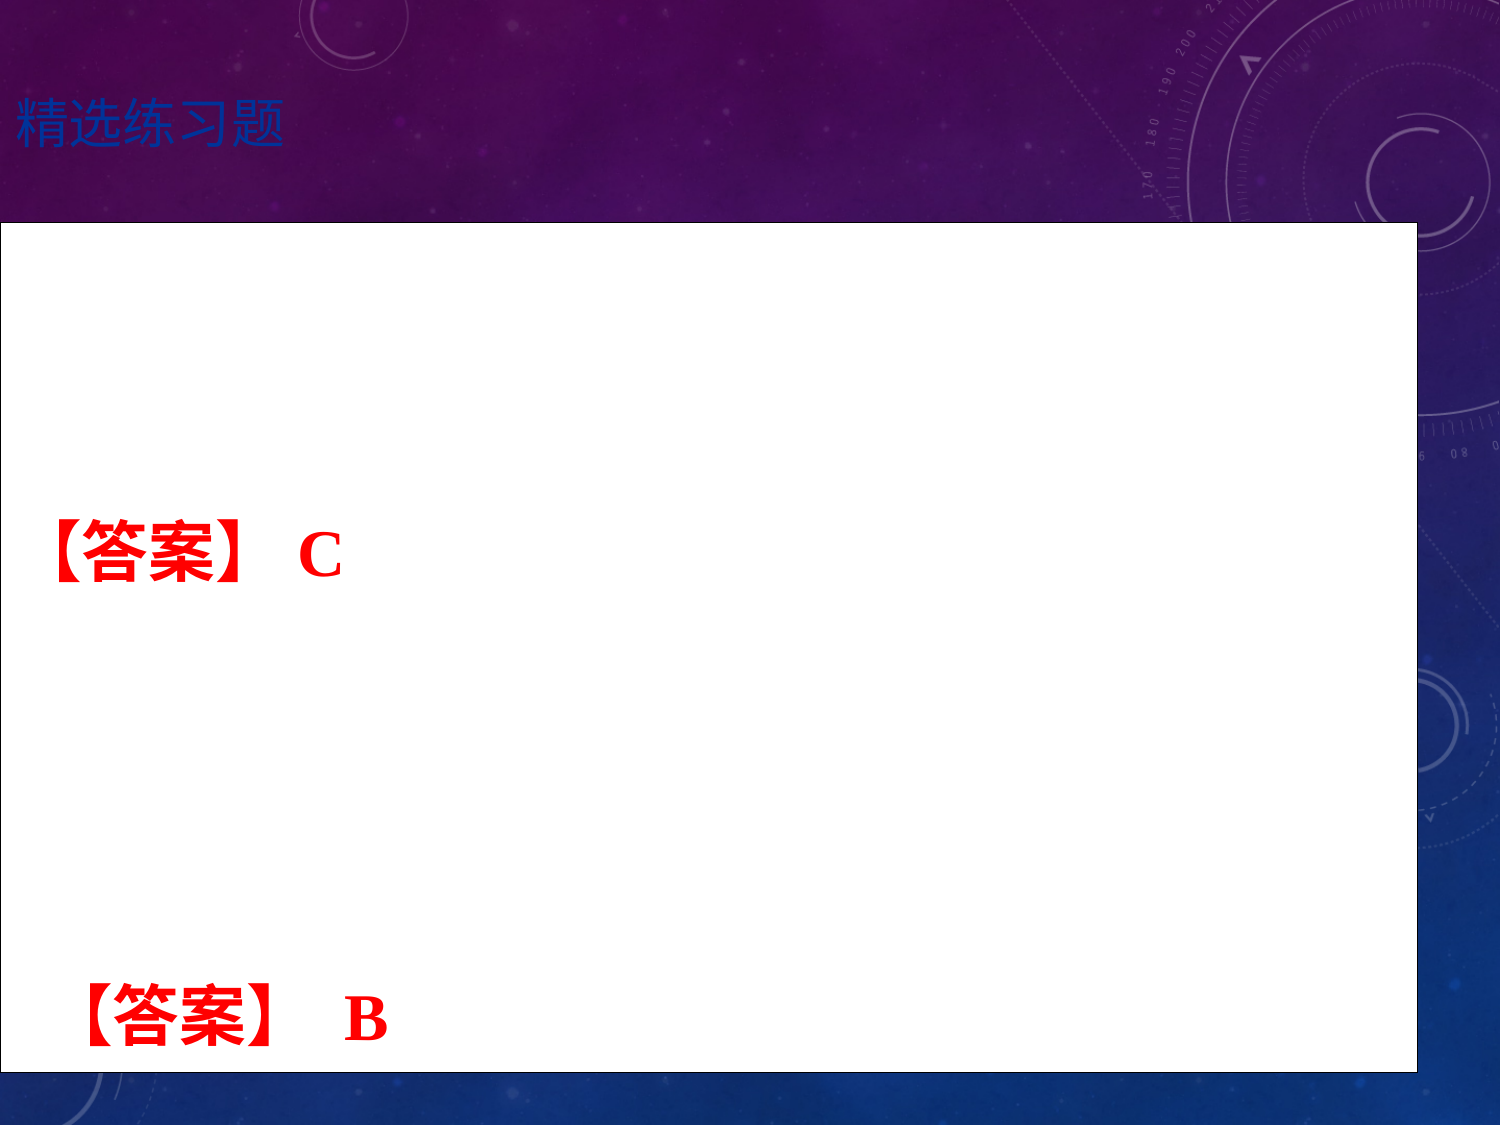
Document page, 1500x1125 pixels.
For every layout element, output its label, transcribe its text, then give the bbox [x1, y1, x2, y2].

list 1. You ____ park your car here. You’ll get a ticket, if you do. A. won’t B. shan’t C. mustn’t D. needn’t 【答案】C 2. I was really anxious about you. You ____ home without a word. A. mustn’t leave B. shouldn’t have left C. couldn’t have left D. needn’t leave 【答案】 B [0, 222, 1418, 1073]
picture [0, 0, 1500, 1125]
title 精选练习题 [0, 82, 1112, 162]
